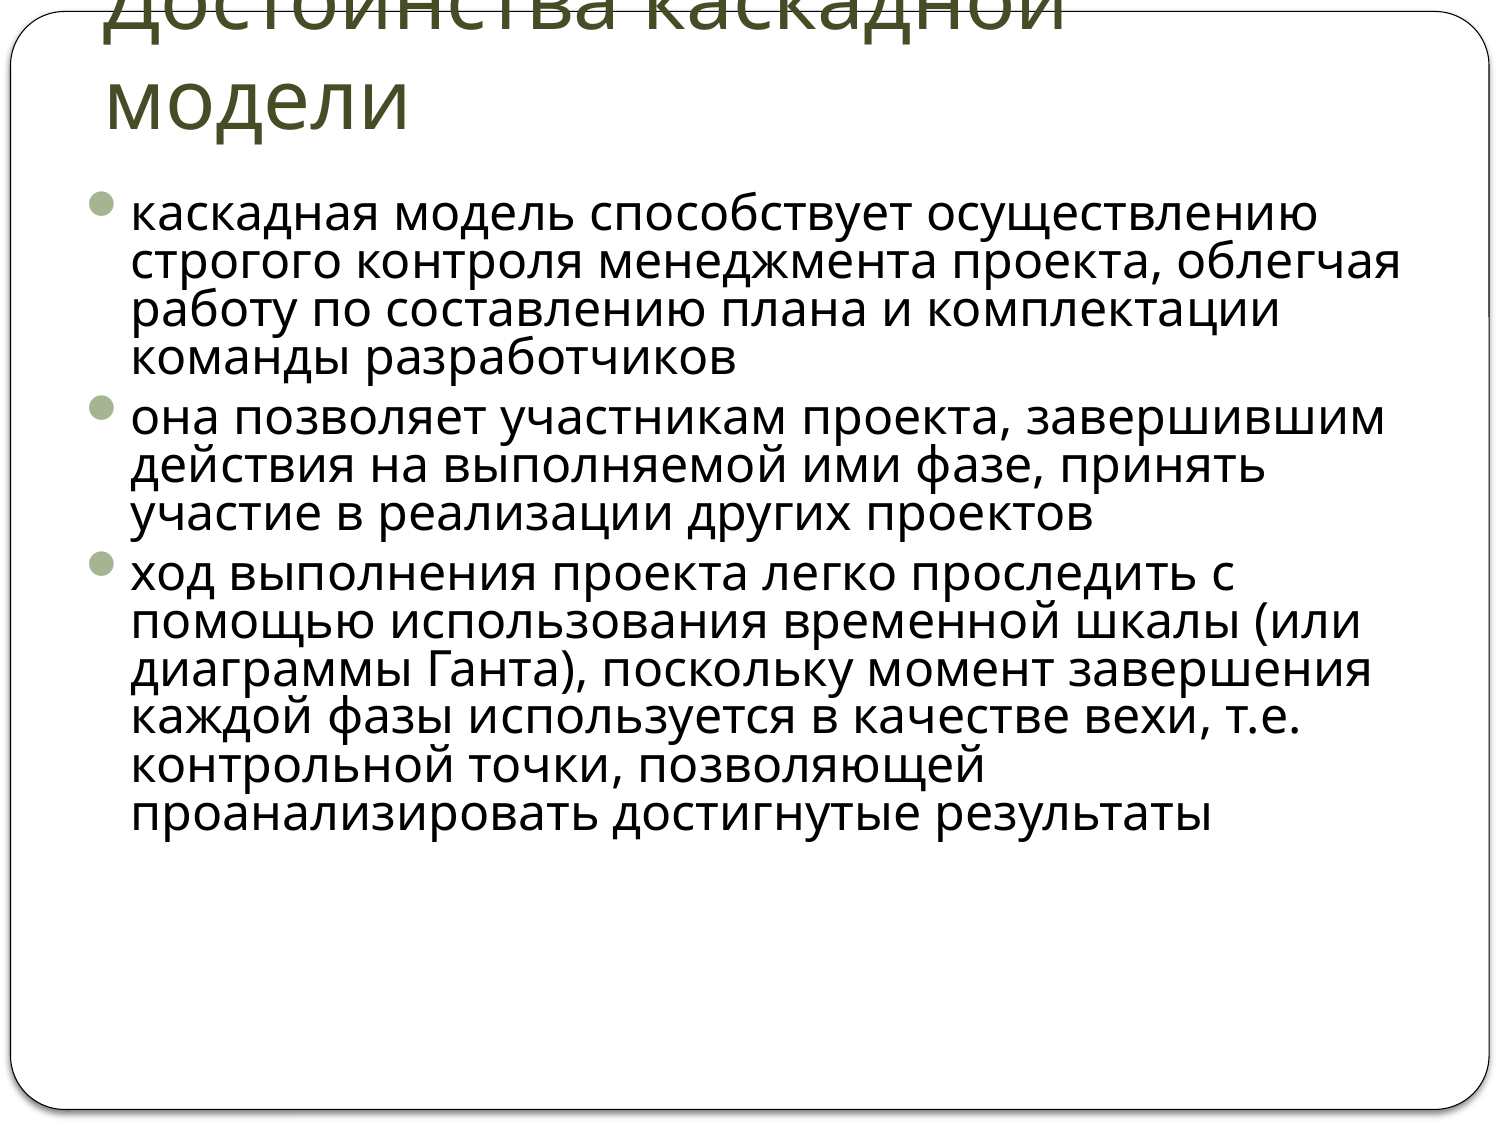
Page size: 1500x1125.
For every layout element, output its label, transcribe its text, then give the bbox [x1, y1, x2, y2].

title Достоинства каскадной модели [88, 72, 1326, 162]
list каскадная модель способствует осуществлению строгого контроля менеджмента проекта, облегчая работу по составлению плана и комплектации команды разработчиков она позволяет участникам проекта, завершившим действия на выполняемой ими фазе, принять участие в реализации других проектов ход выполнения проекта легко проследить с помощью использования временной шкалы (или диаграммы Ганта), поскольку момент завершения каждой фазы используется в качестве вехи, т.е. контрольной точки, позволяющей проанализировать достигнутые результаты [70, 184, 1437, 1071]
